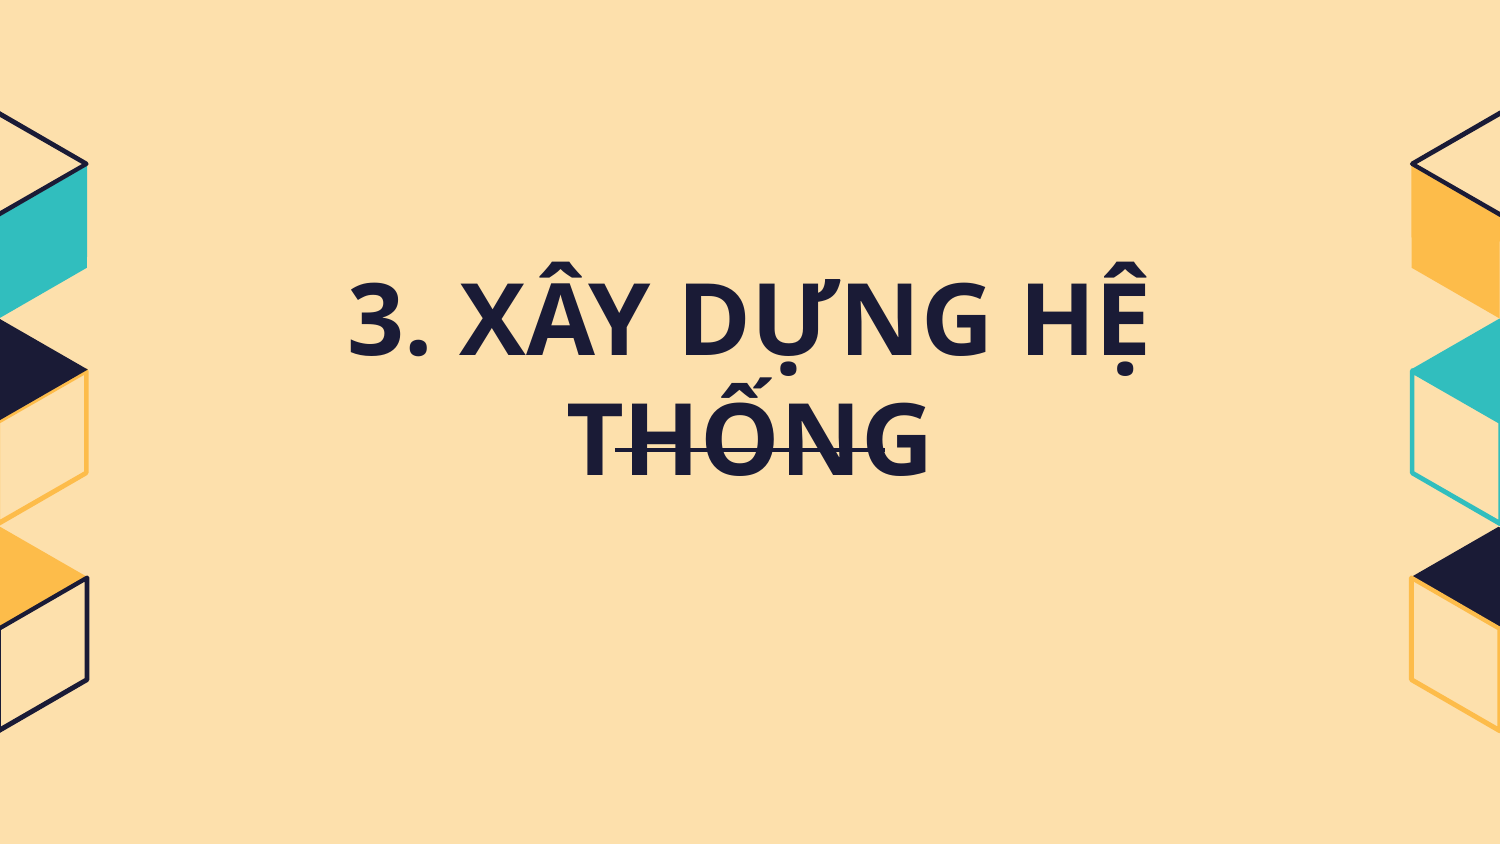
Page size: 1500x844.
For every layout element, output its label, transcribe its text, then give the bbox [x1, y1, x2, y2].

title 3. XÂY DỰNG HỆ THỐNG [166, 309, 1334, 442]
